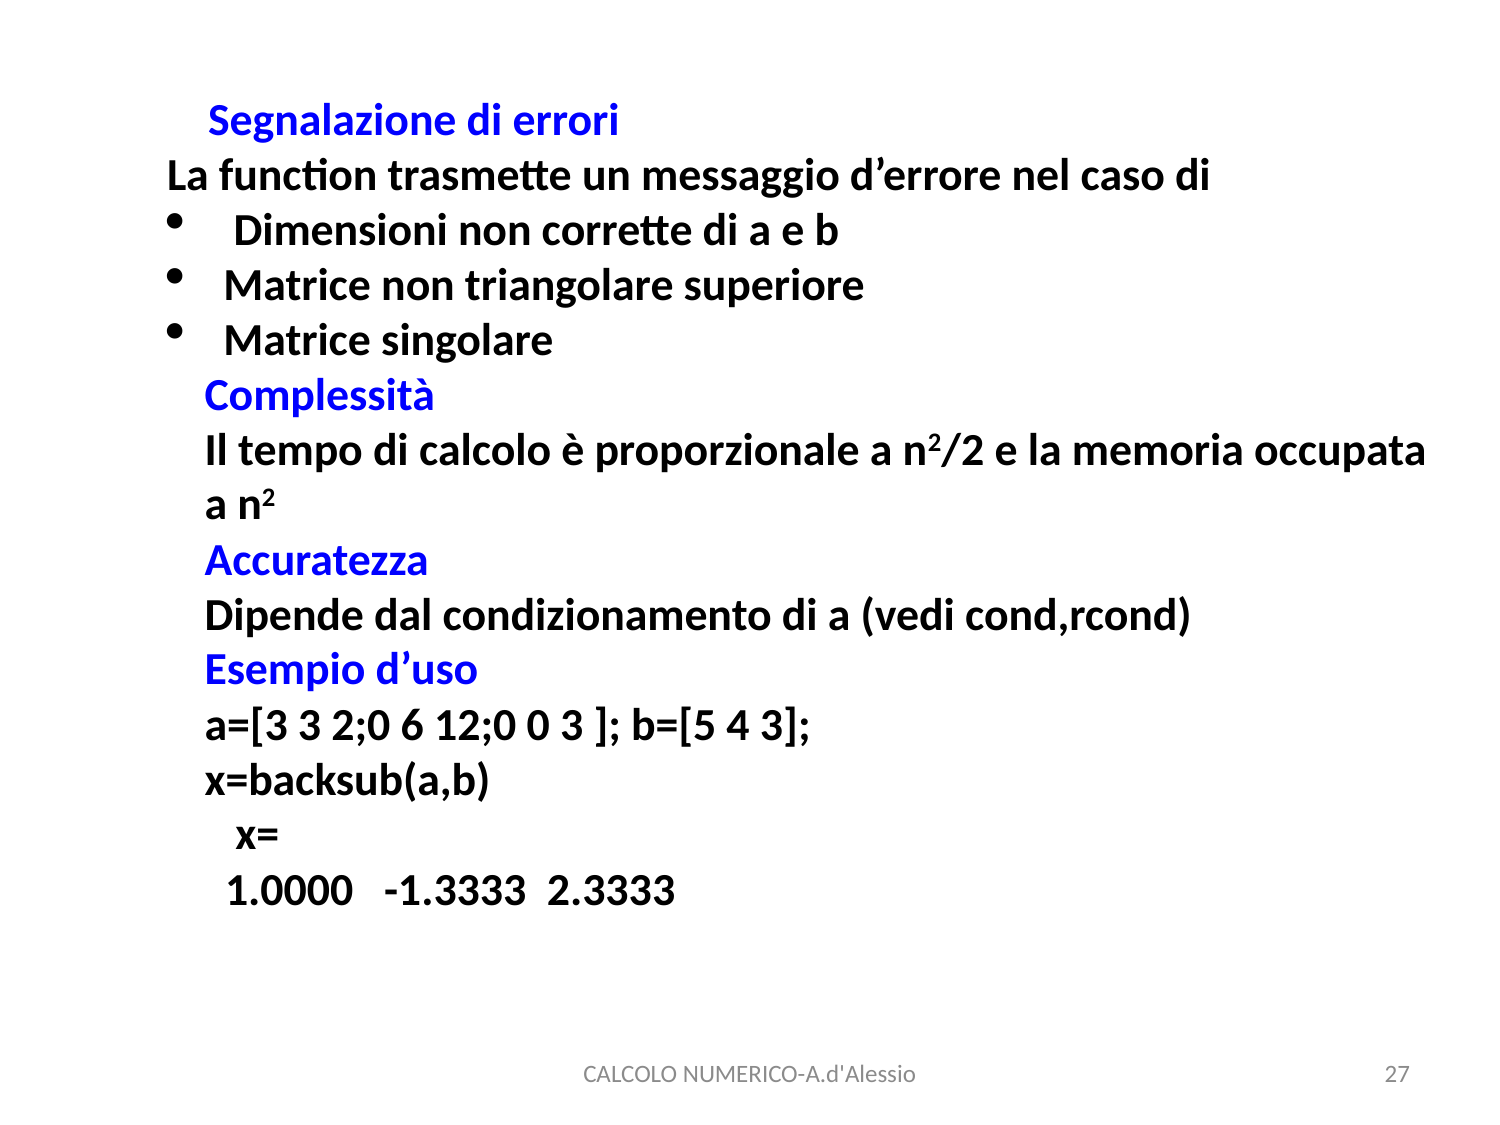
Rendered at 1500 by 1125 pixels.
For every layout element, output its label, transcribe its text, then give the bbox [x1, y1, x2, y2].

slide_number 27 [1074, 1042, 1425, 1103]
text_box Segnalazione di errori La function trasmette un messaggio d’errore nel caso di Dimensioni non corrette di a e b Matrice non triangolare superiore Matrice singolare Complessità Il tempo di calcolo è proporzionale a n2/2 e la memoria occupata a n2 Accuratezza Dipende dal condizionamento di a (vedi cond,rcond) Esempio d’uso a=[3 3 2;0 6 12;0 0 3 ]; b=[5 4 3]; x=backsub(a,b) x= 1.0000 -1.3333 2.3333 [150, 80, 1443, 924]
footer CALCOLO NUMERICO-A.d'Alessio [512, 1042, 988, 1103]
